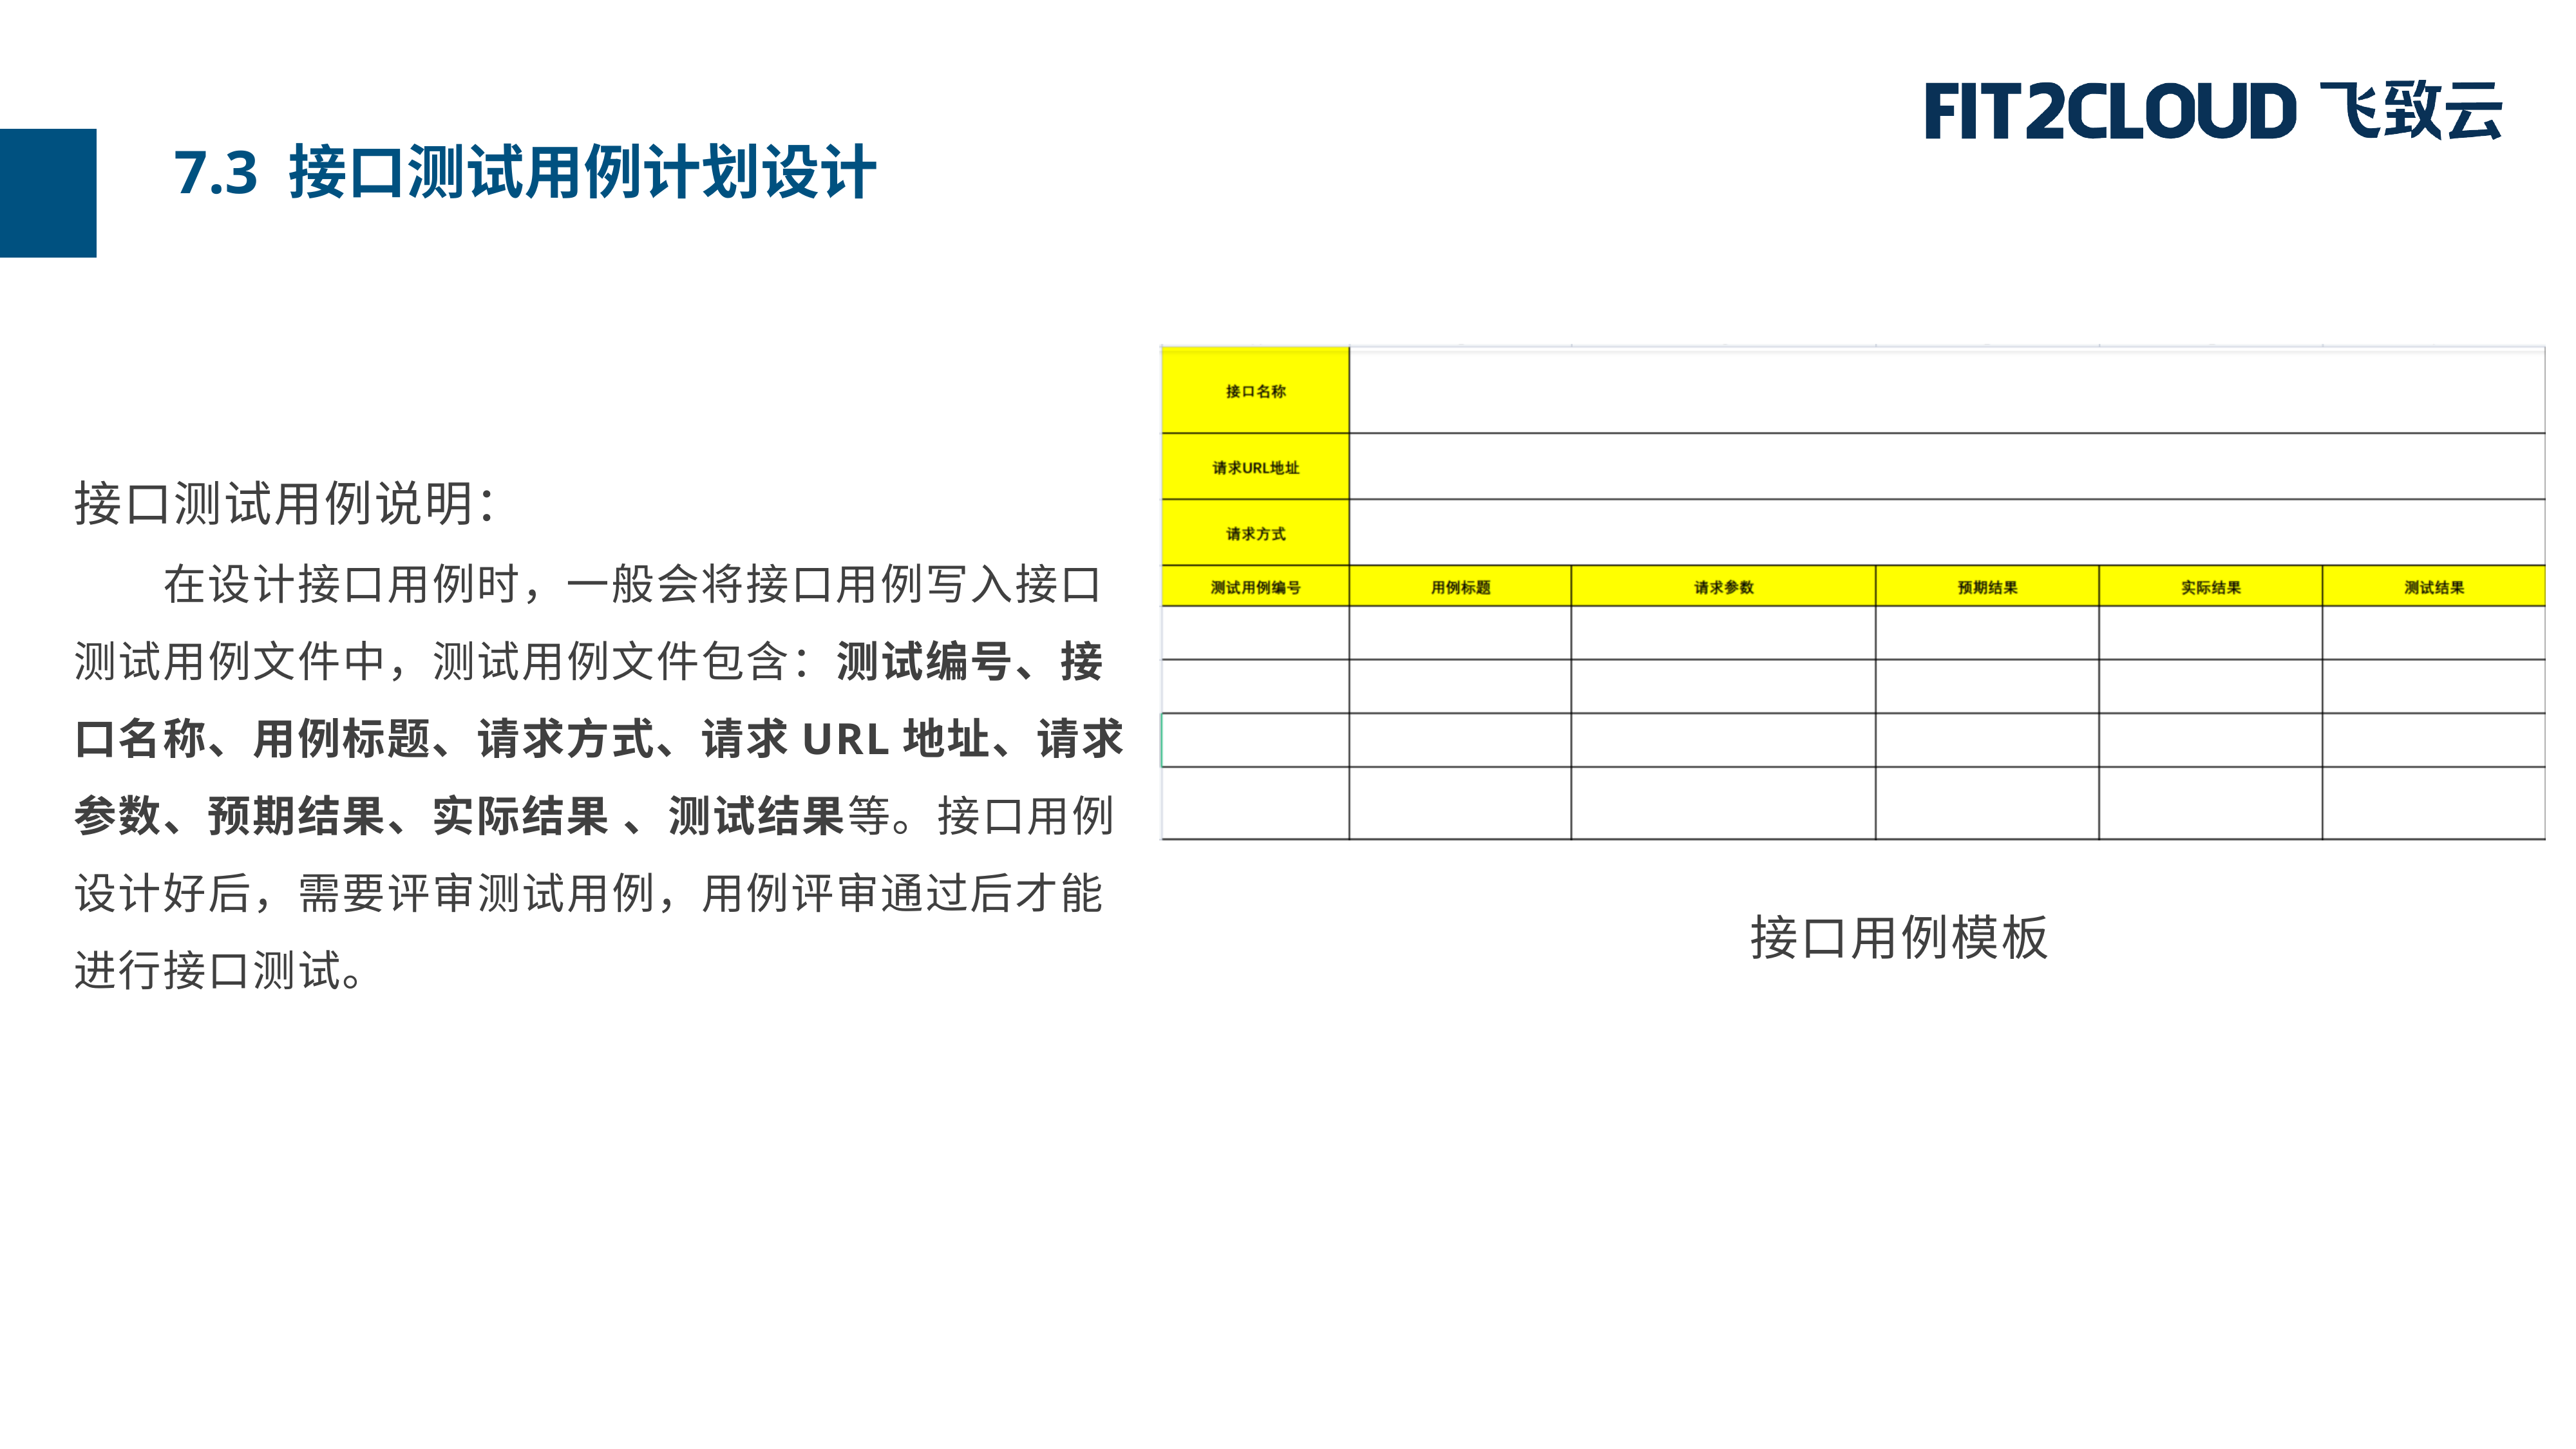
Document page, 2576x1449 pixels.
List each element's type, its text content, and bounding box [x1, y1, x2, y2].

picture [1926, 80, 2503, 140]
text_box 接口测试用例说明： 在设计接口用例时，一般会将接口用例写入接口测试用例文件中，测试用例文件包含：测试编号、接口名称、用例标题、请求方式、请求URL地址、请求参数、预期结果、实际结果 、测试结果等。接口用例设计好后，需要评审测试用例，用例评审通过后才能进行接口测试。 [66, 252, 1139, 1267]
text_box [152, 210, 2429, 1303]
text_box 7.3 接口测试用例计划设计 [160, 129, 1513, 335]
text_box 接口用例模板 [1470, 900, 2329, 973]
picture [1159, 344, 2546, 840]
text_box [0, 128, 98, 259]
